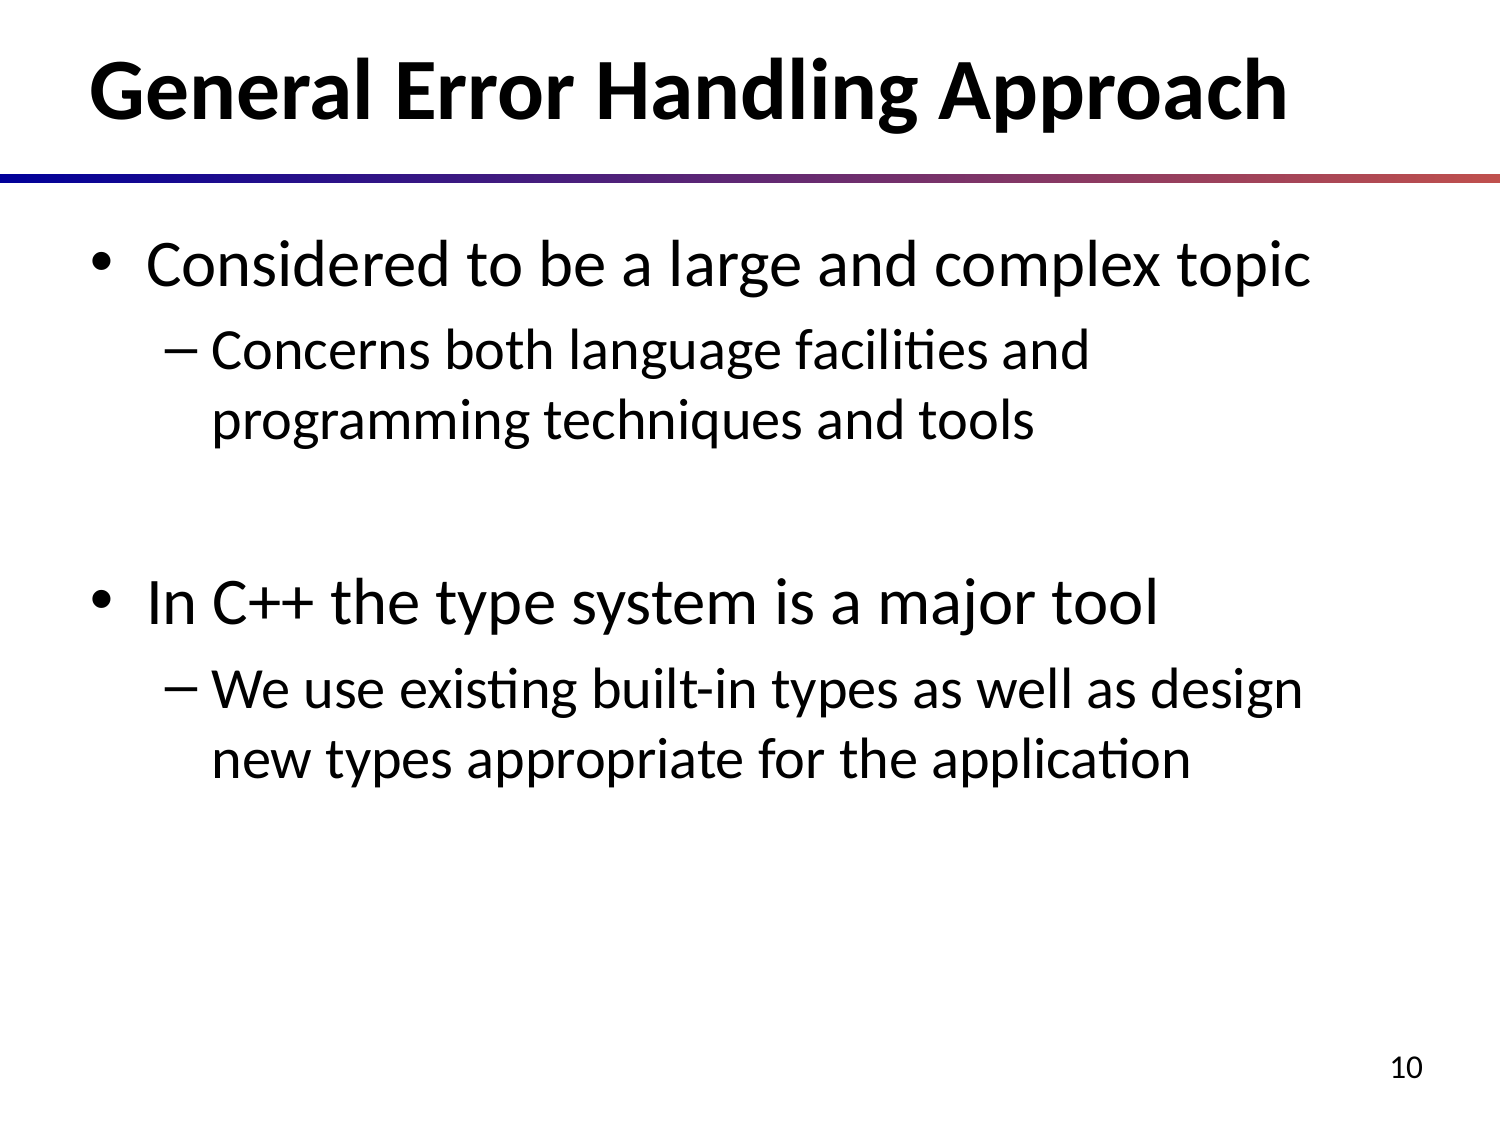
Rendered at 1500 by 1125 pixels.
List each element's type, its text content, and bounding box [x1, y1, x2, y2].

list Considered to be a large and complex topic Concerns both language facilities and programming techniques and tools In C++ the type system is a major tool We use existing built-in types as well as design new types appropriate for the application [75, 212, 1425, 1025]
title General Error Handling Approach [75, 24, 1438, 150]
